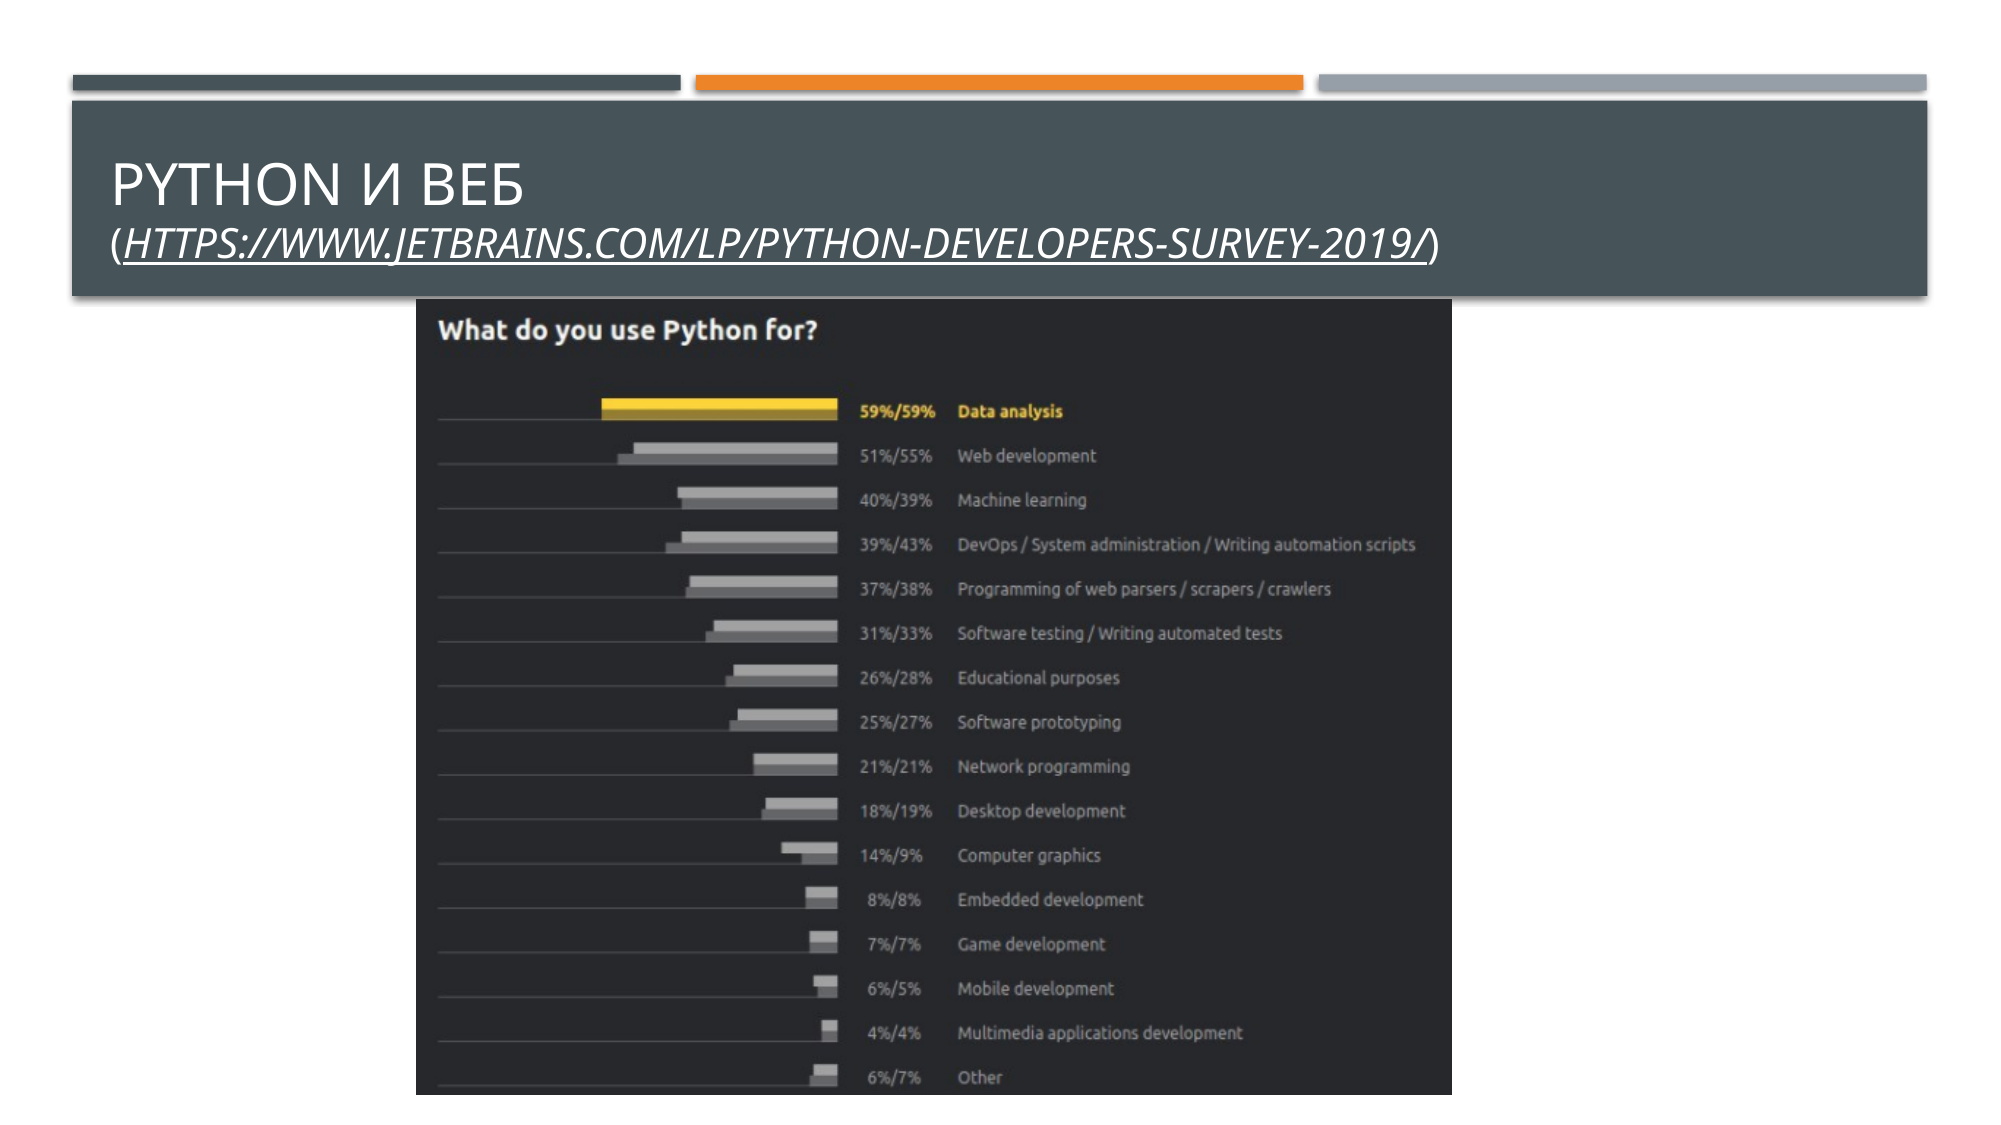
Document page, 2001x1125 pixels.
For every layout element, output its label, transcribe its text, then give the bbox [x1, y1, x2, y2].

title Python и веб (https://www.jetbrains.com/lp/python-developers-survey-2019/) [95, 115, 1905, 282]
picture [416, 298, 1452, 1095]
